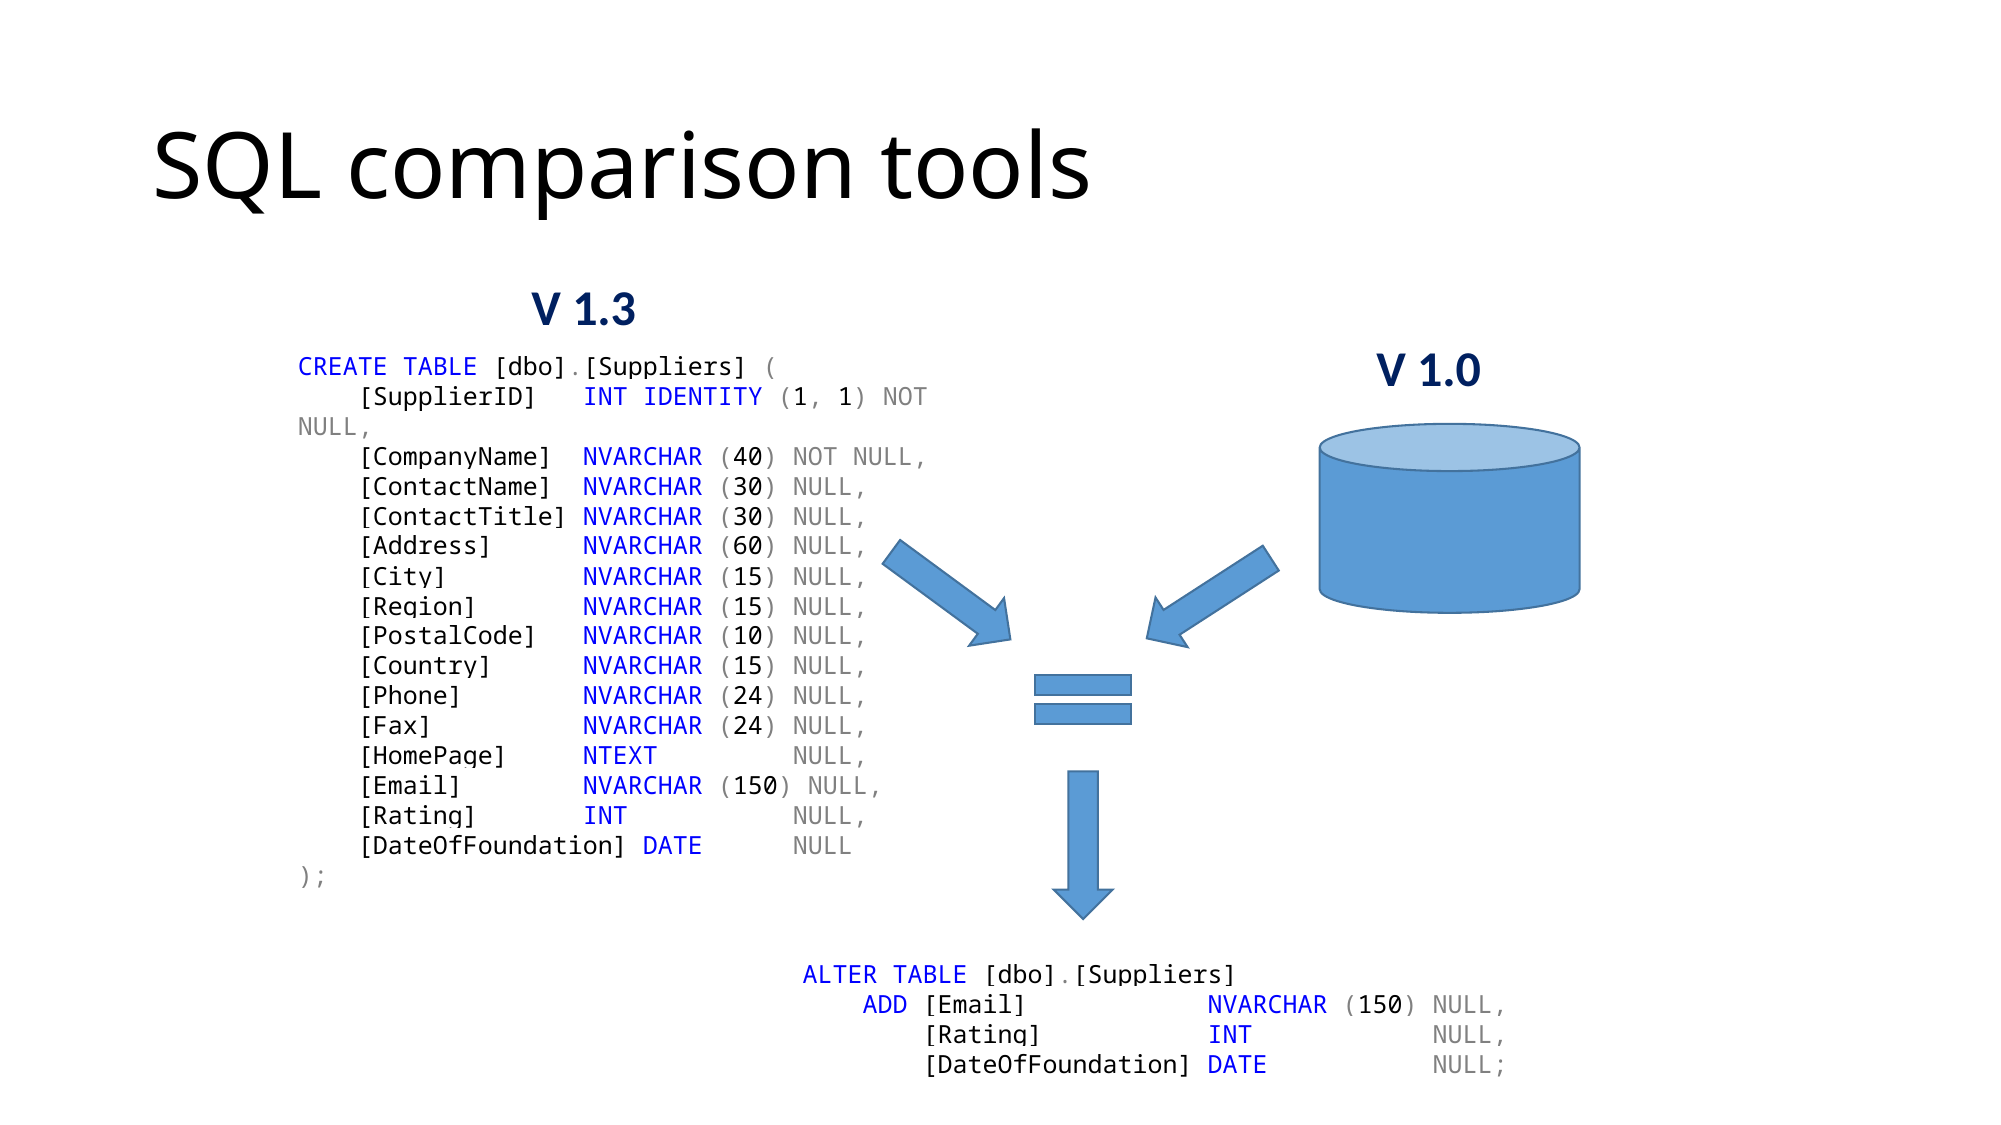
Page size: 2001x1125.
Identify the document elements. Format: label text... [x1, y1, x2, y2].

title SQL comparison tools [137, 59, 1863, 278]
text_box ALTER TABLE [dbo].[Suppliers] ADD [Email] NVARCHAR (150) NULL, [Rating] INT NULL, [DateOfFoundation] DATE NULL; [787, 950, 1538, 1086]
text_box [283, 262, 989, 874]
text_box [1034, 703, 1132, 725]
text_box [1034, 674, 1132, 696]
text_box [989, 595, 1012, 644]
text_box [1145, 544, 1281, 649]
text_box [1051, 770, 1116, 921]
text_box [1319, 323, 1580, 613]
